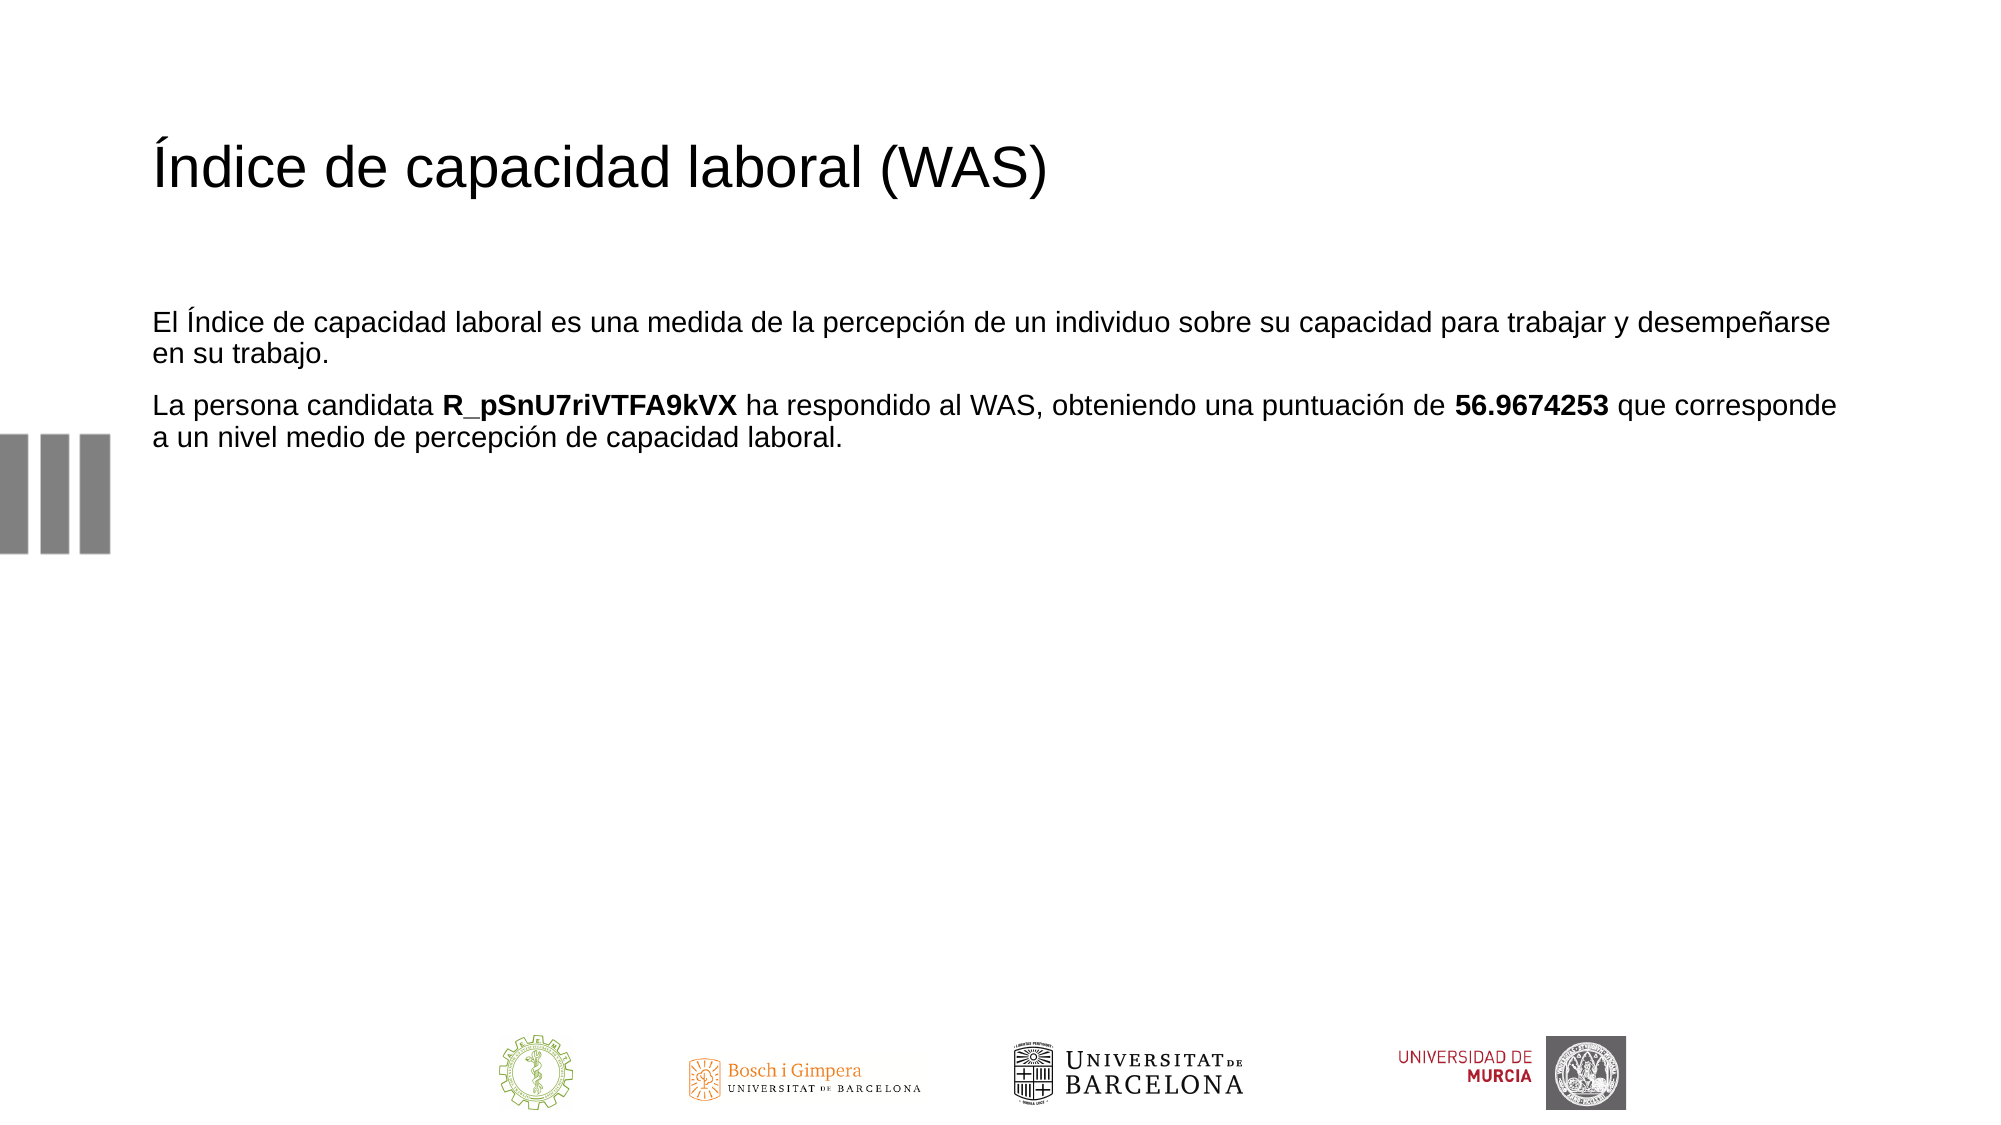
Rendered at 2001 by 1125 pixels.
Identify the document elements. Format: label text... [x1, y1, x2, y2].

picture [684, 1031, 926, 1125]
picture [1014, 1042, 1243, 1105]
picture [499, 1035, 573, 1110]
title Índice de capacidad laboral (WAS) [137, 59, 1863, 278]
picture [1331, 1036, 1627, 1110]
picture [0, 420, 123, 563]
list El Índice de capacidad laboral es una medida de la percepción de un individuo sobre su capacidad para trabajar y desempeñarse en su trabajo. La persona candidata R_pSnU7riVTFA9kVX ha respondido al WAS, obteniendo una puntuación de 56.9674253 que corresponde a un nivel medio de percepción de capacidad laboral. [137, 299, 1863, 1014]
